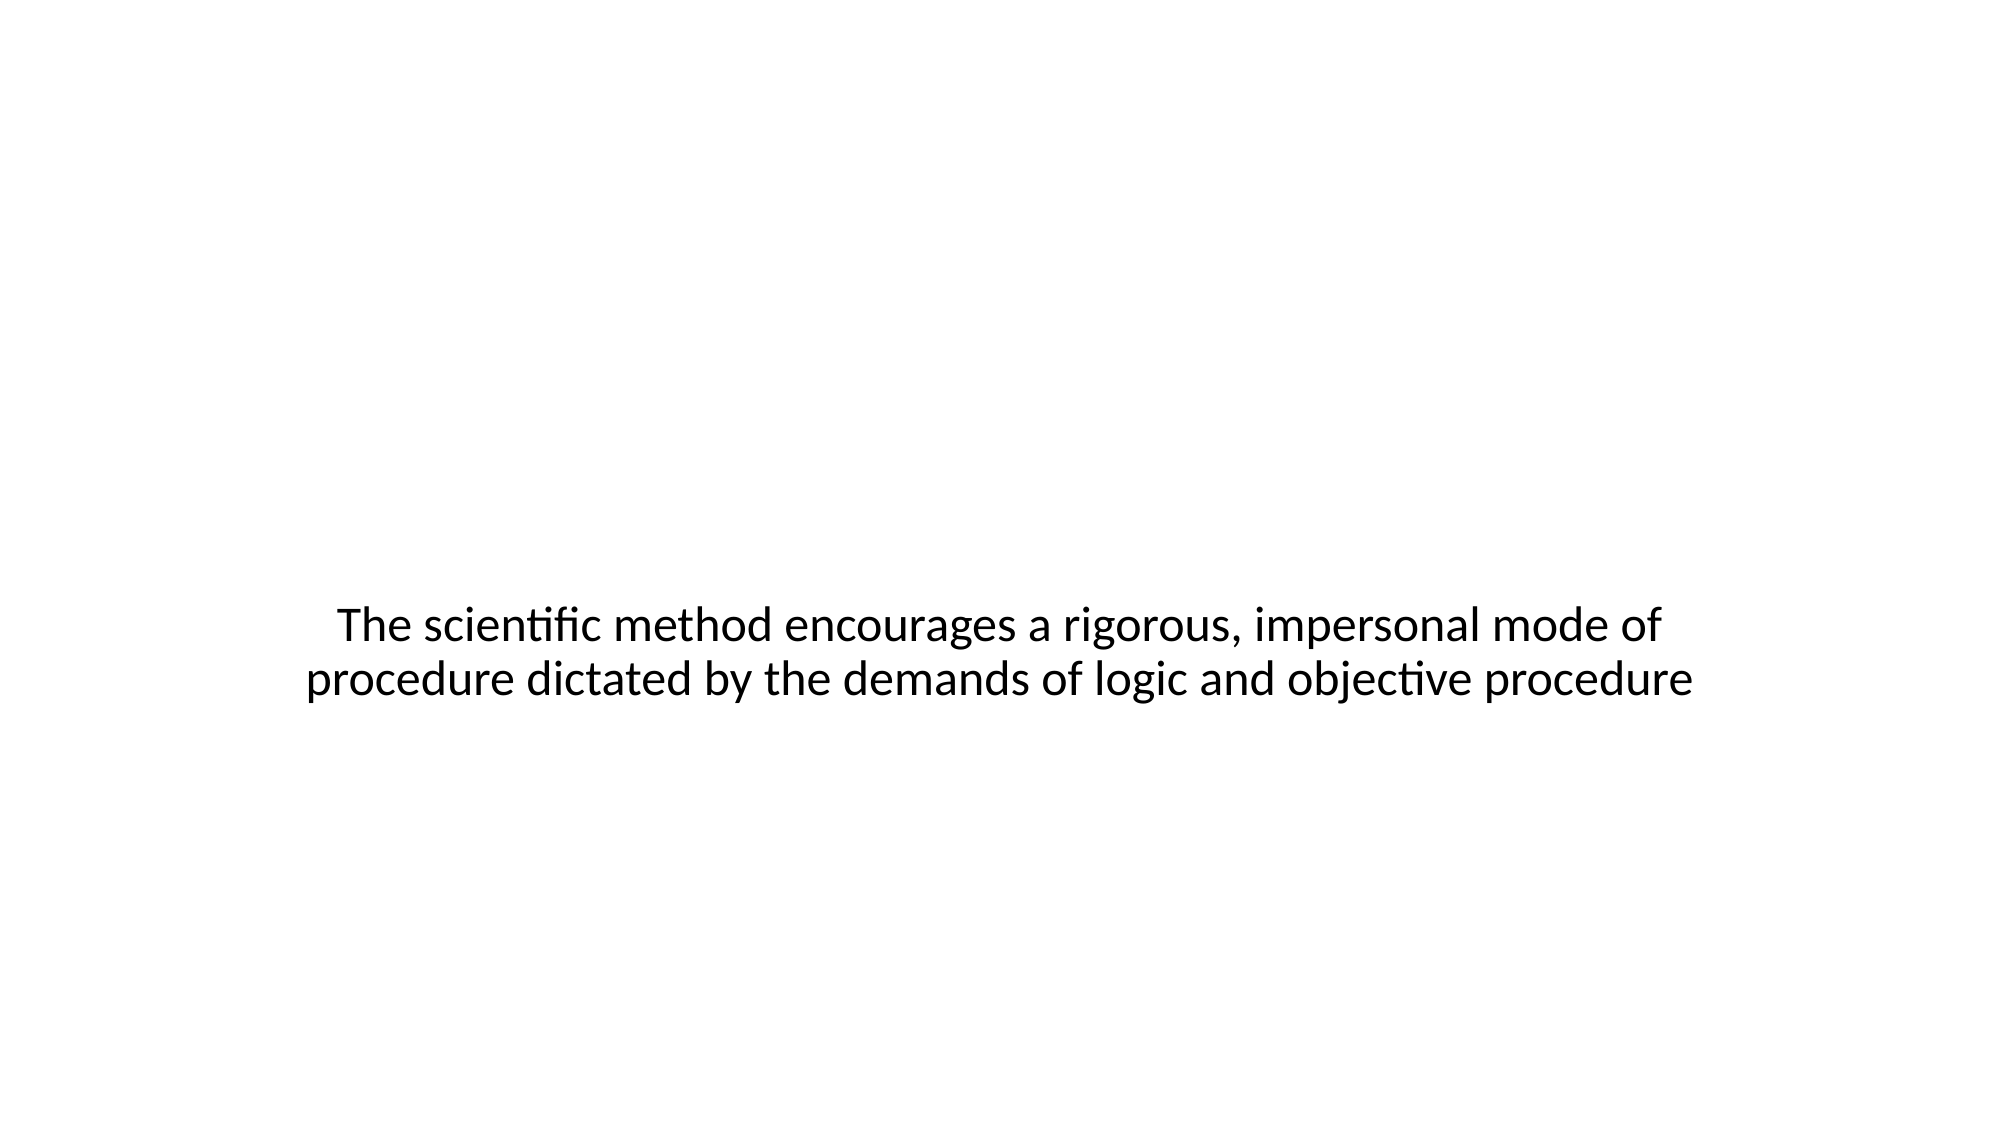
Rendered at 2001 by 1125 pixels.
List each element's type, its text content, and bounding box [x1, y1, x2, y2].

subtitle The scientific method encourages a rigorous, impersonal mode of procedure dictated by the demands of logic and objective procedure [249, 590, 1750, 863]
